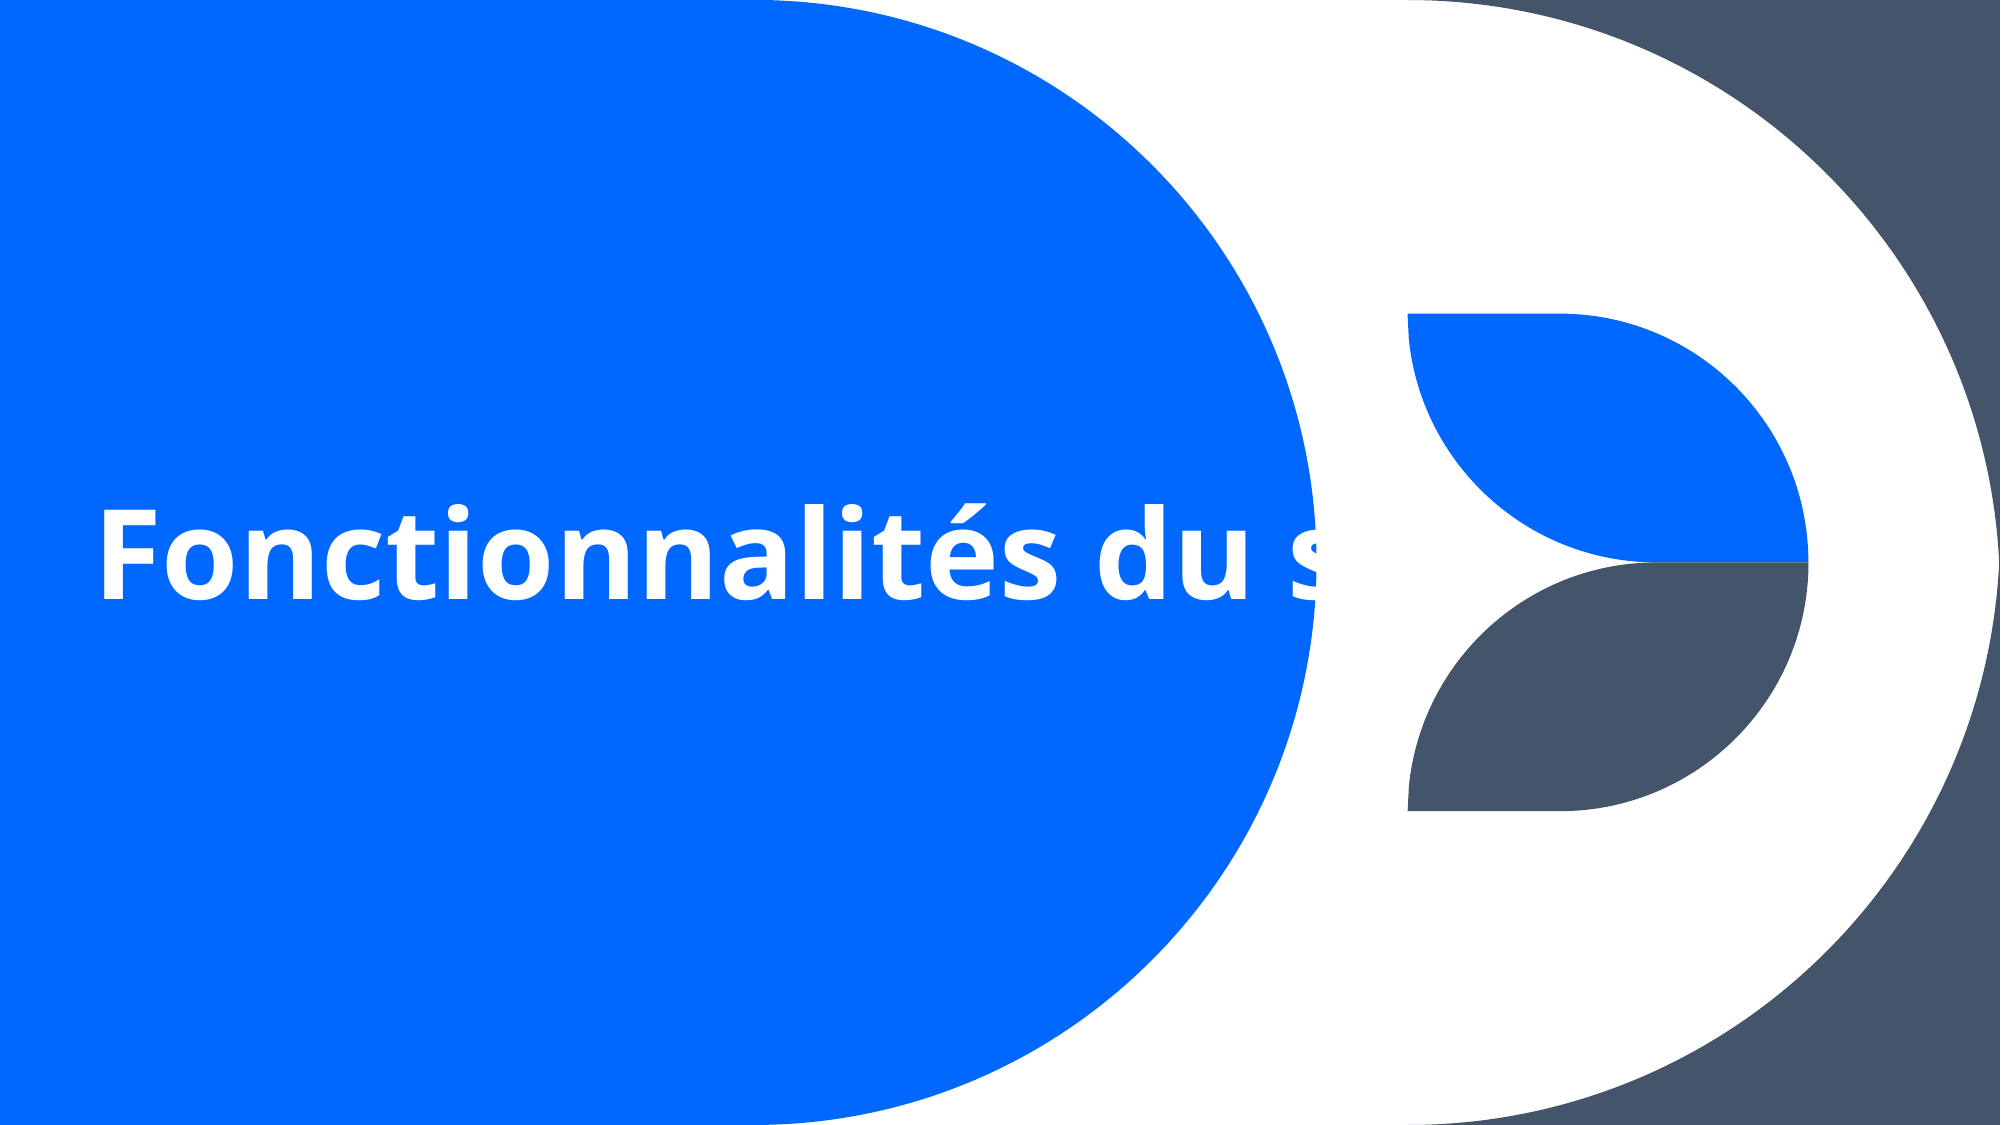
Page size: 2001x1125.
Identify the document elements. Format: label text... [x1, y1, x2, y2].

title Fonctionnalités du site [78, 242, 1575, 635]
